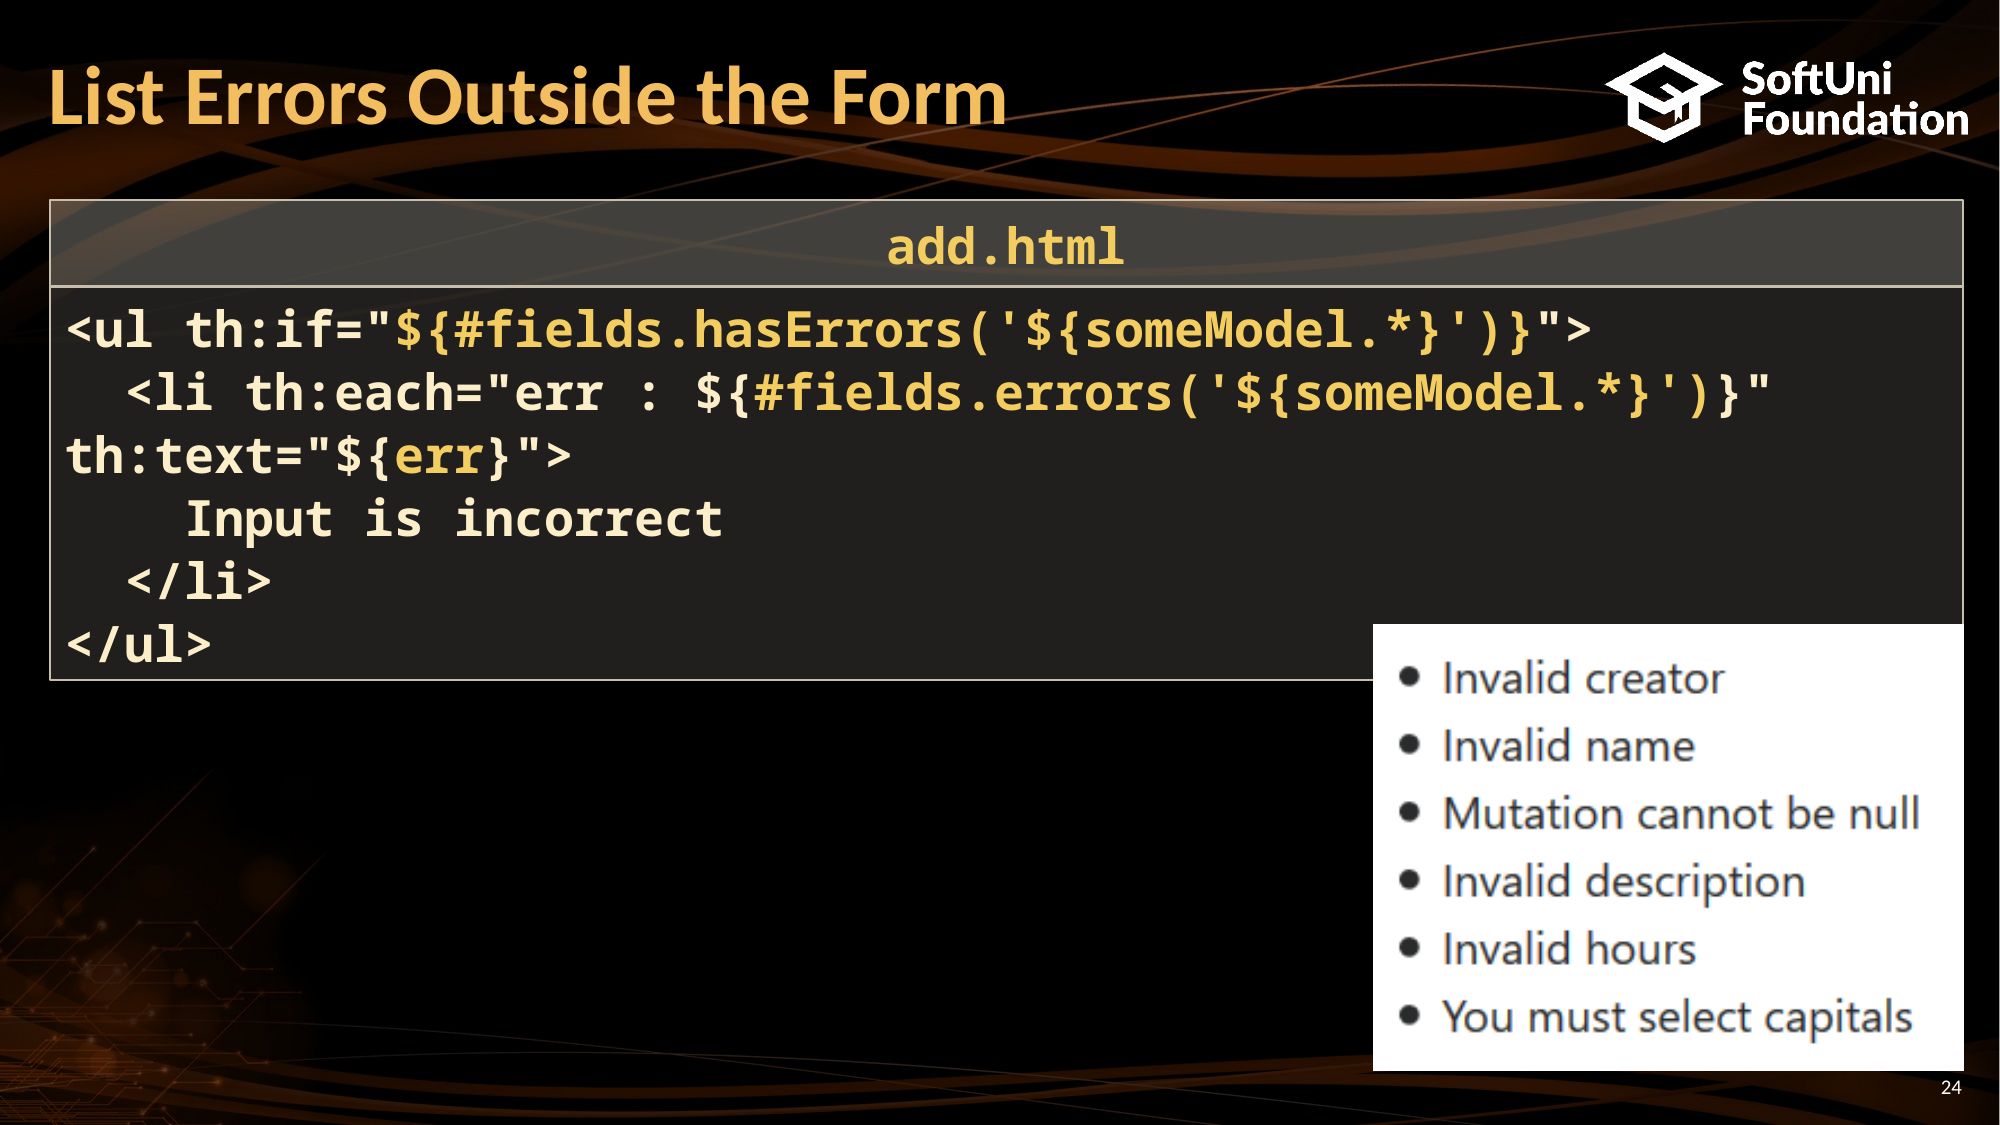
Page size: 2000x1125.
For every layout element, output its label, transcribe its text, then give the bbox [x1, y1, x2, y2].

picture [0, 0, 2000, 1125]
text_box <ul th:if="${#fields.hasErrors('${someModel.*}')}"> <li th:each="err : ${#fields.errors('${someModel.*}')}" th:text="${err}"> Input is incorrect </li> </ul> [49, 287, 1964, 680]
slide_number 24 [1897, 1070, 1968, 1103]
text_box add.html [49, 199, 1964, 287]
title List Errors Outside the Form [30, 6, 1602, 189]
